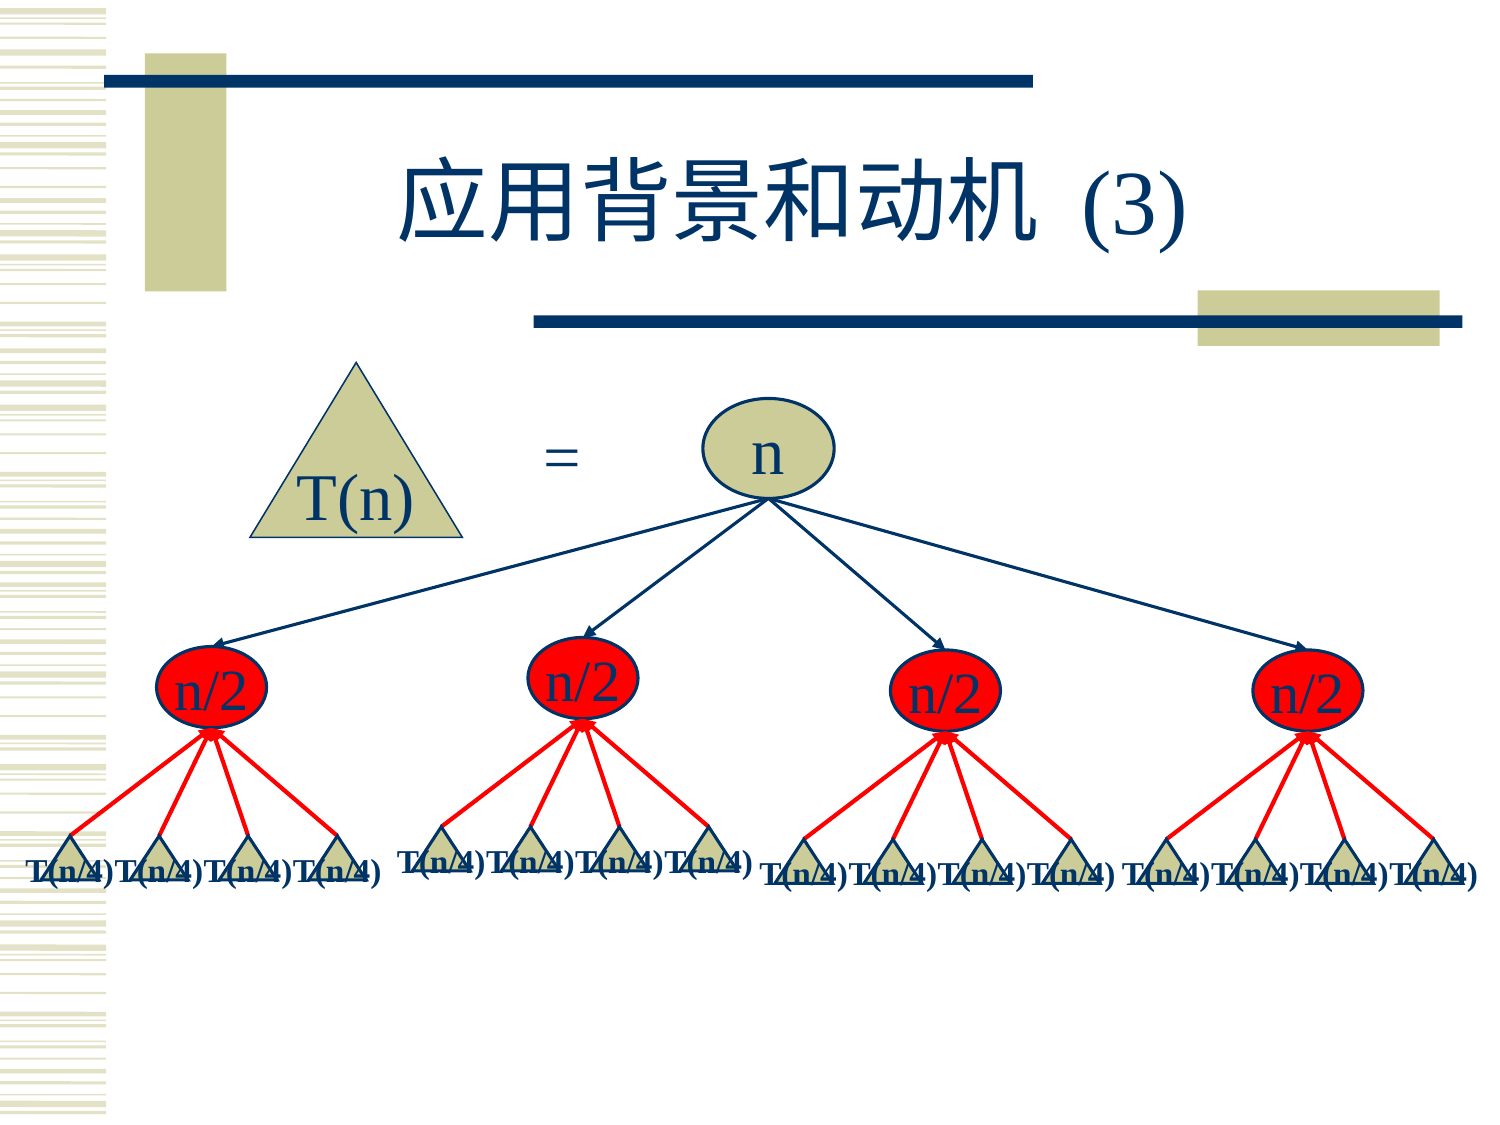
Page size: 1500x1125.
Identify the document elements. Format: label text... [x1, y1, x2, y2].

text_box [211, 499, 581, 646]
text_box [412, 637, 738, 872]
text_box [768, 499, 946, 649]
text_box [582, 499, 767, 637]
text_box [40, 646, 367, 881]
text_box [1137, 649, 1463, 884]
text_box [946, 499, 1309, 649]
text_box n [702, 398, 835, 497]
title 应用背景和动机 (3) [187, 112, 1399, 301]
text_box T(n) [273, 362, 439, 498]
text_box = [474, 406, 650, 498]
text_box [774, 649, 1101, 884]
